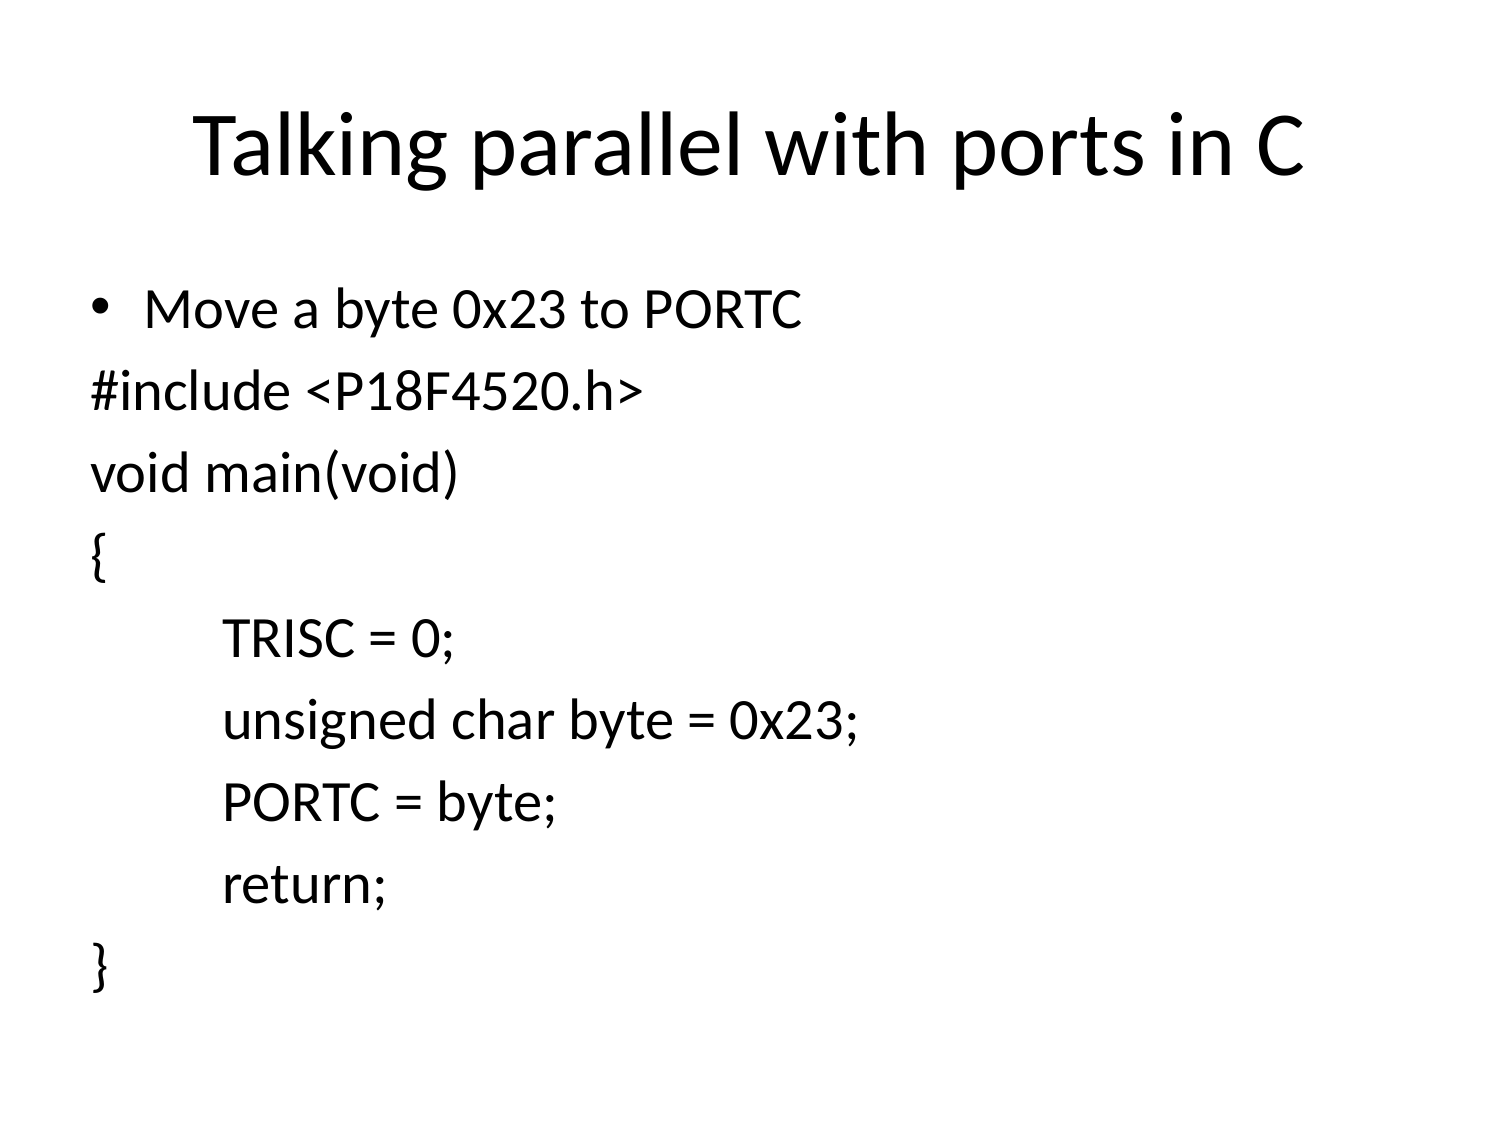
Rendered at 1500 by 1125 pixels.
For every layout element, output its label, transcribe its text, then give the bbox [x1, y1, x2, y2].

title Talking parallel with ports in C [75, 45, 1425, 233]
list Move a byte 0x23 to PORTC #include <P18F4520.h> void main(void) { TRISC = 0; unsigned char byte = 0x23; PORTC = byte; return; } [75, 262, 1425, 1005]
